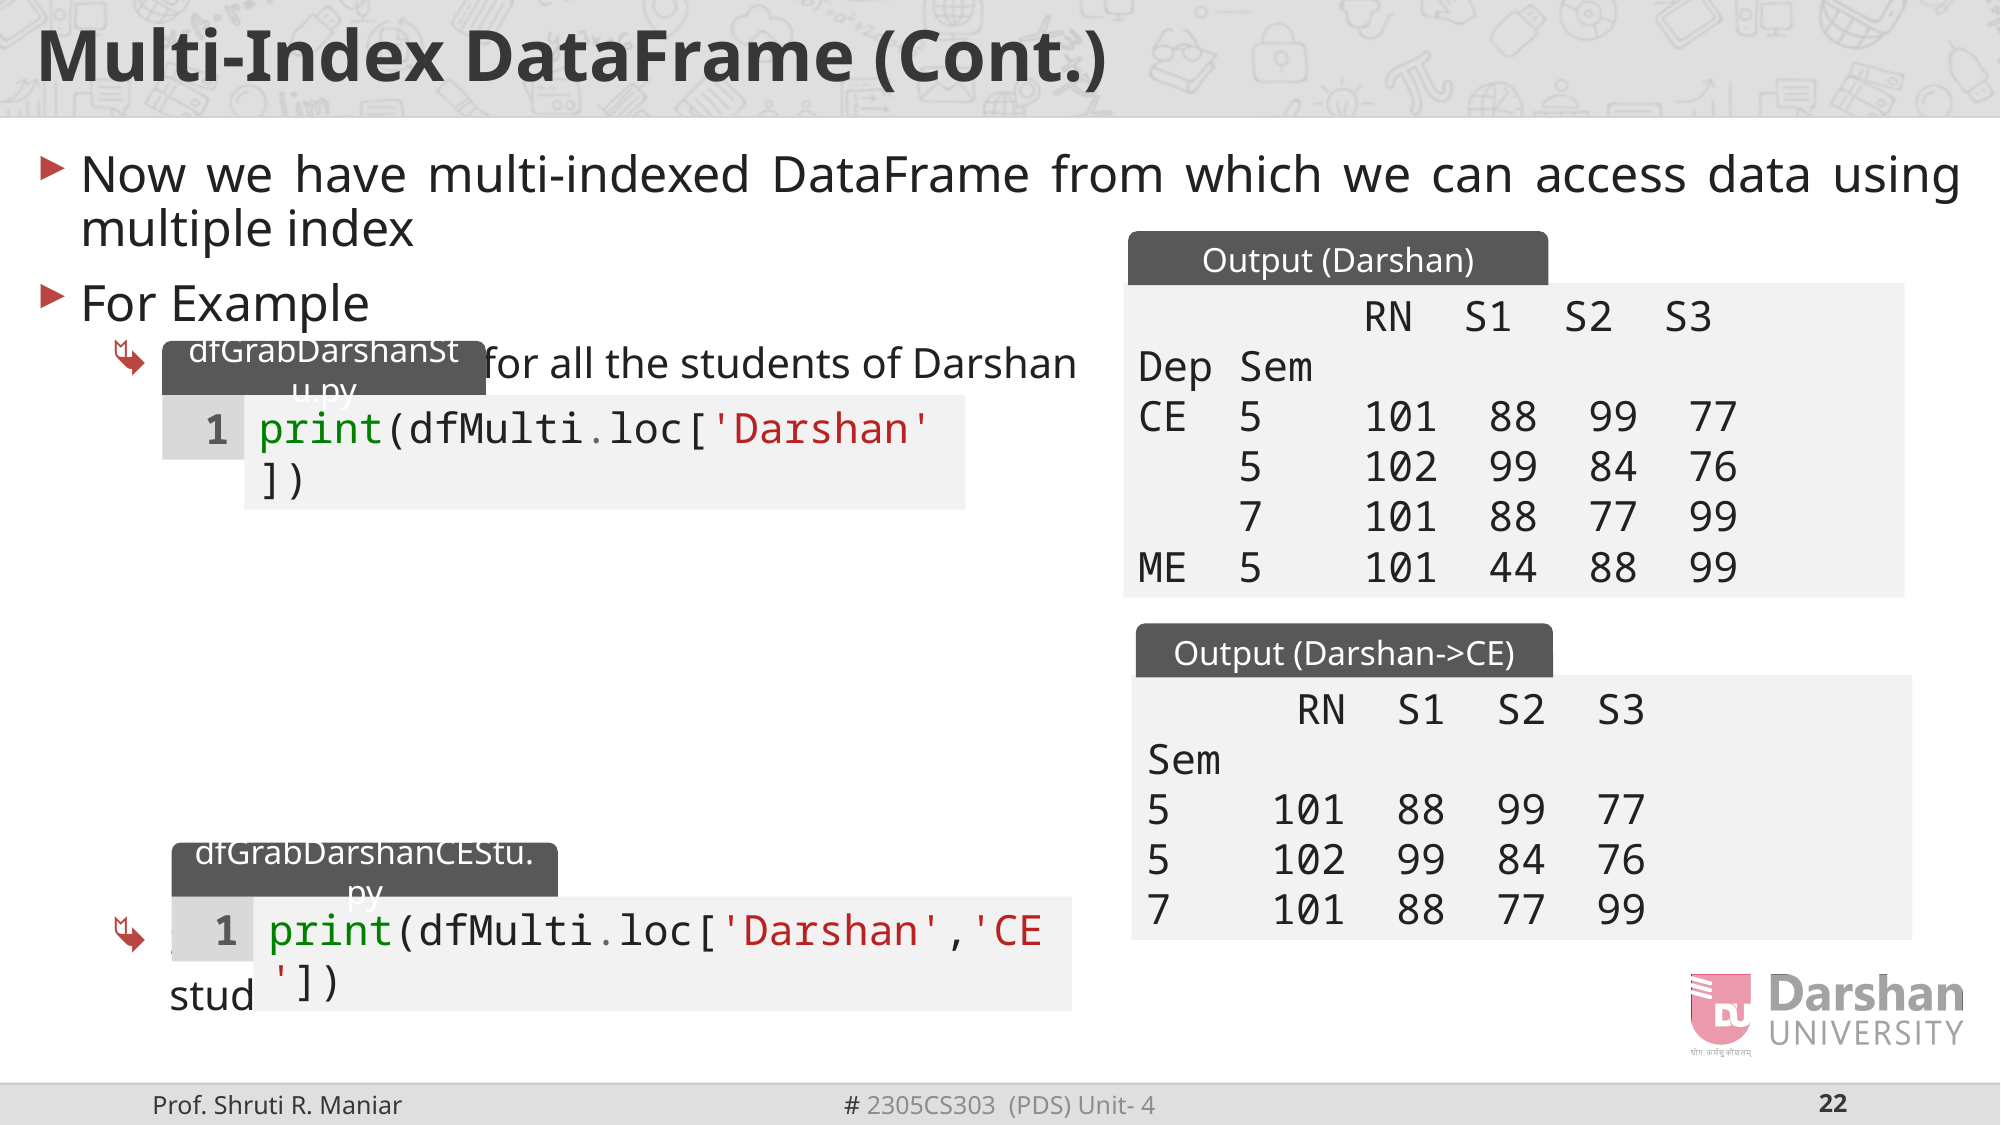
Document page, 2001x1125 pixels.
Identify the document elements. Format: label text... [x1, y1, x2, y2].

text_box 1 [171, 898, 254, 962]
text_box RN S1 S2 S3 Dep Sem CE 5 101 88 99 77 5 102 99 84 76 7 101 88 77 99 ME 5 101 44 88 99 [1123, 282, 1905, 598]
text_box dfGrabDarshanCEStu.py [170, 841, 559, 898]
text_box 1 [162, 396, 245, 460]
title Multi-Index DataFrame (Cont.) [0, 0, 2000, 117]
list Now we have multi-indexed DataFrame from which we can access data using multiple index For Example Sub DataFrame for all the students of Darshan Sub DataFrame for Computer Engineering students from Darshan [21, 141, 1979, 851]
text_box print(dfMulti.loc['Darshan','CE']) [253, 896, 1072, 1012]
text_box Output (Darshan) [1127, 230, 1550, 287]
text_box print(dfMulti.loc['Darshan']) [244, 394, 966, 510]
text_box dfGrabDarshanStu.py [161, 339, 487, 396]
text_box Output (Darshan->CE) [1134, 622, 1555, 679]
text_box RN S1 S2 S3 Sem 5 101 88 99 77 5 102 99 84 76 7 101 88 77 99 [1131, 675, 1913, 940]
